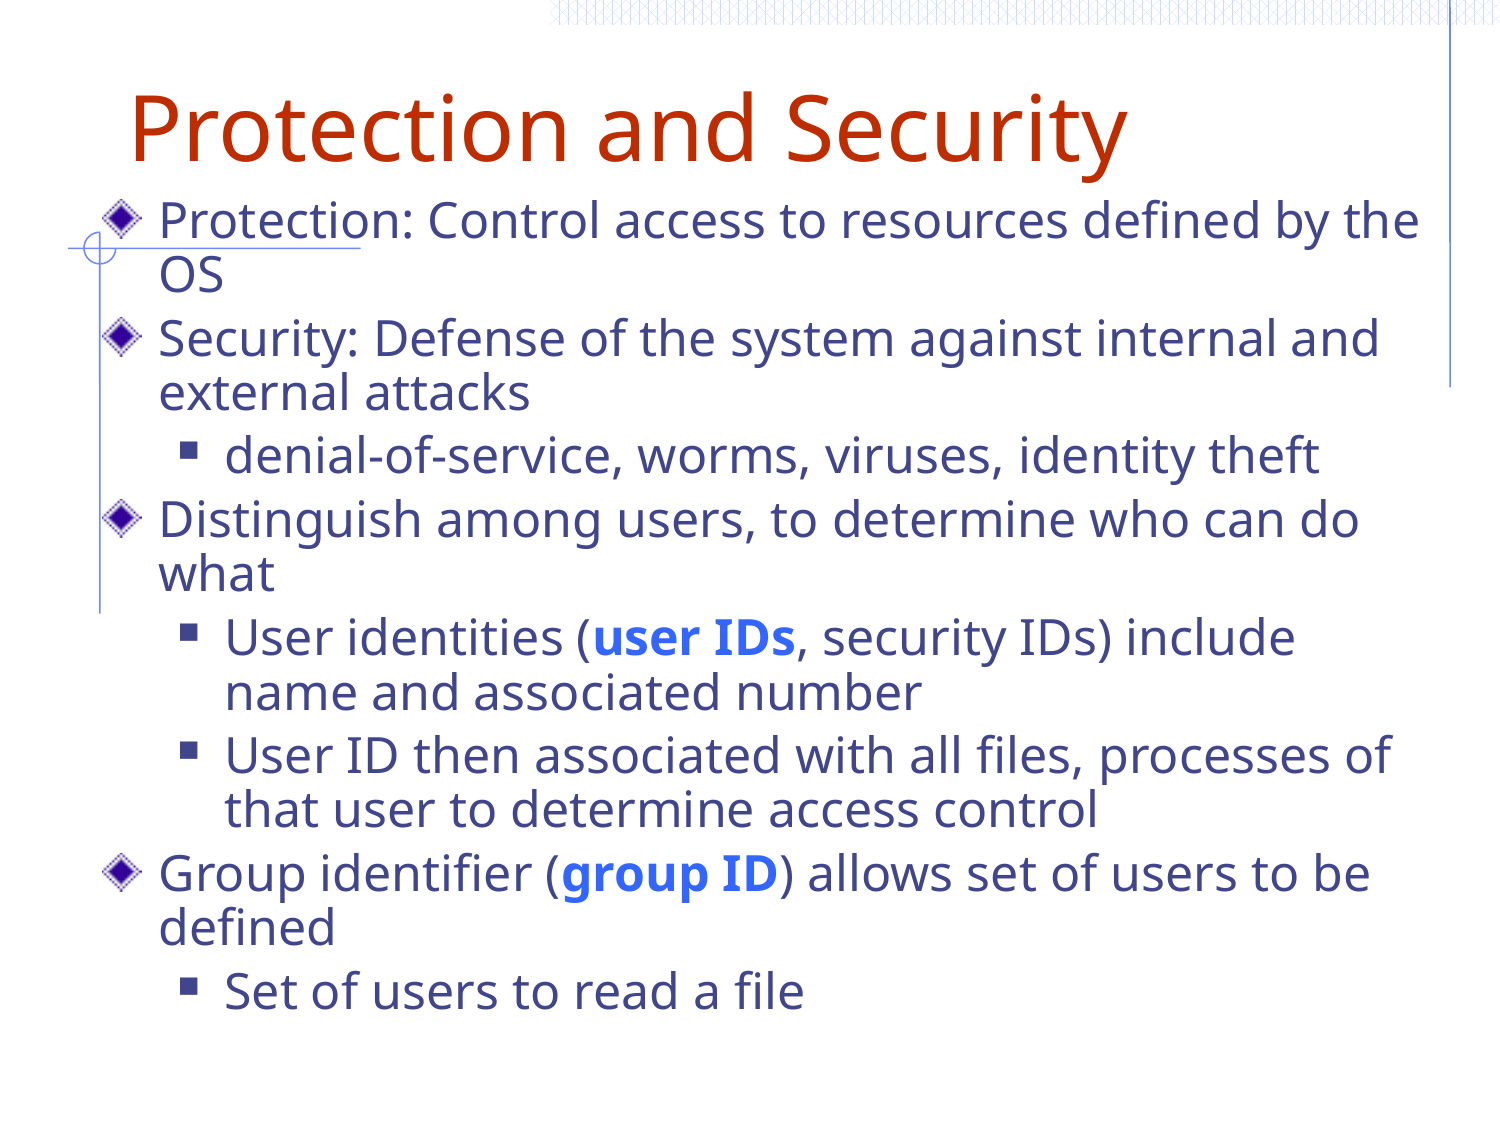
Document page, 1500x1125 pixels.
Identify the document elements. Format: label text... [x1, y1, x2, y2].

picture [102, 199, 142, 239]
title Protection and Security [112, 37, 1370, 187]
picture [102, 853, 142, 892]
picture [102, 317, 142, 357]
picture [102, 499, 142, 538]
list Protection: Control access to resources defined by the OS Security: Defense of the system against internal and external attacks denial-of-service, worms, viruses, identity theft Distinguish among users, to determine who can do what User identities (user IDs, security IDs) include name and associated number User ID then associated with all files, processes of that user to determine access control Group identifier (group ID) allows set of users to be defined Set of users to read a file [87, 187, 1438, 978]
